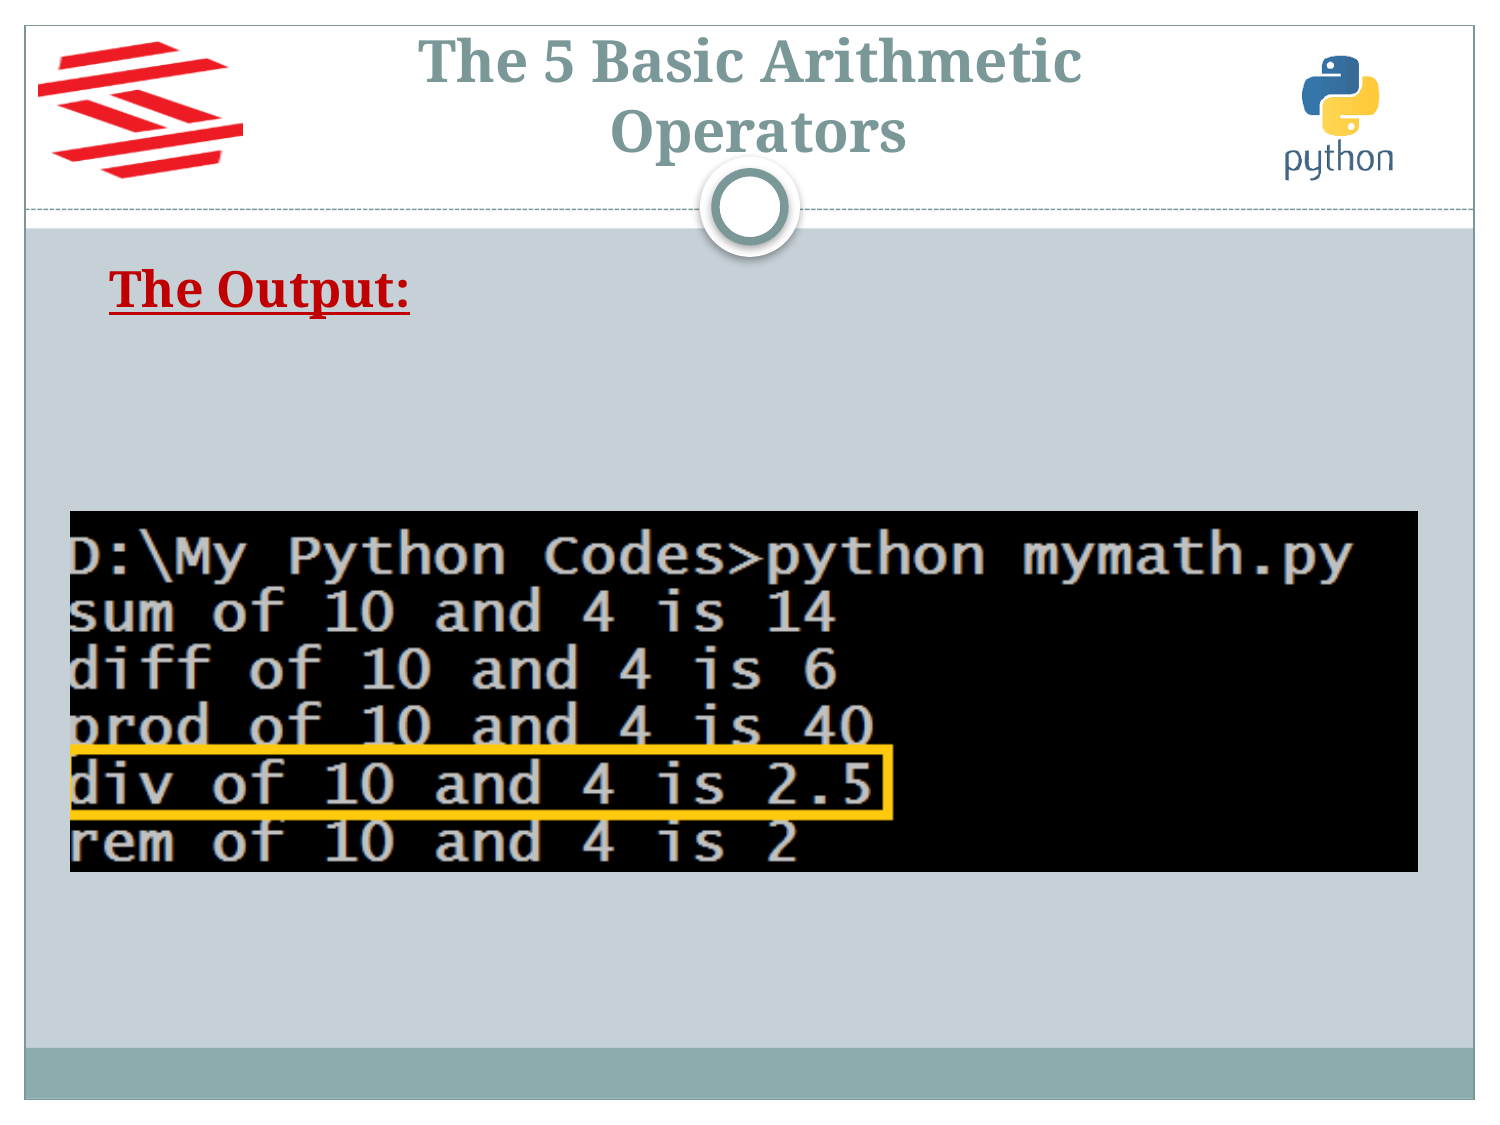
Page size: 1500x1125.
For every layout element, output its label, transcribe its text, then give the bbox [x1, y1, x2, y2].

picture [1206, 53, 1471, 186]
picture [70, 510, 1419, 872]
list The Output: [49, 250, 1445, 1047]
title The 5 Basic Arithmetic Operators [248, 46, 1459, 172]
picture [37, 40, 243, 185]
